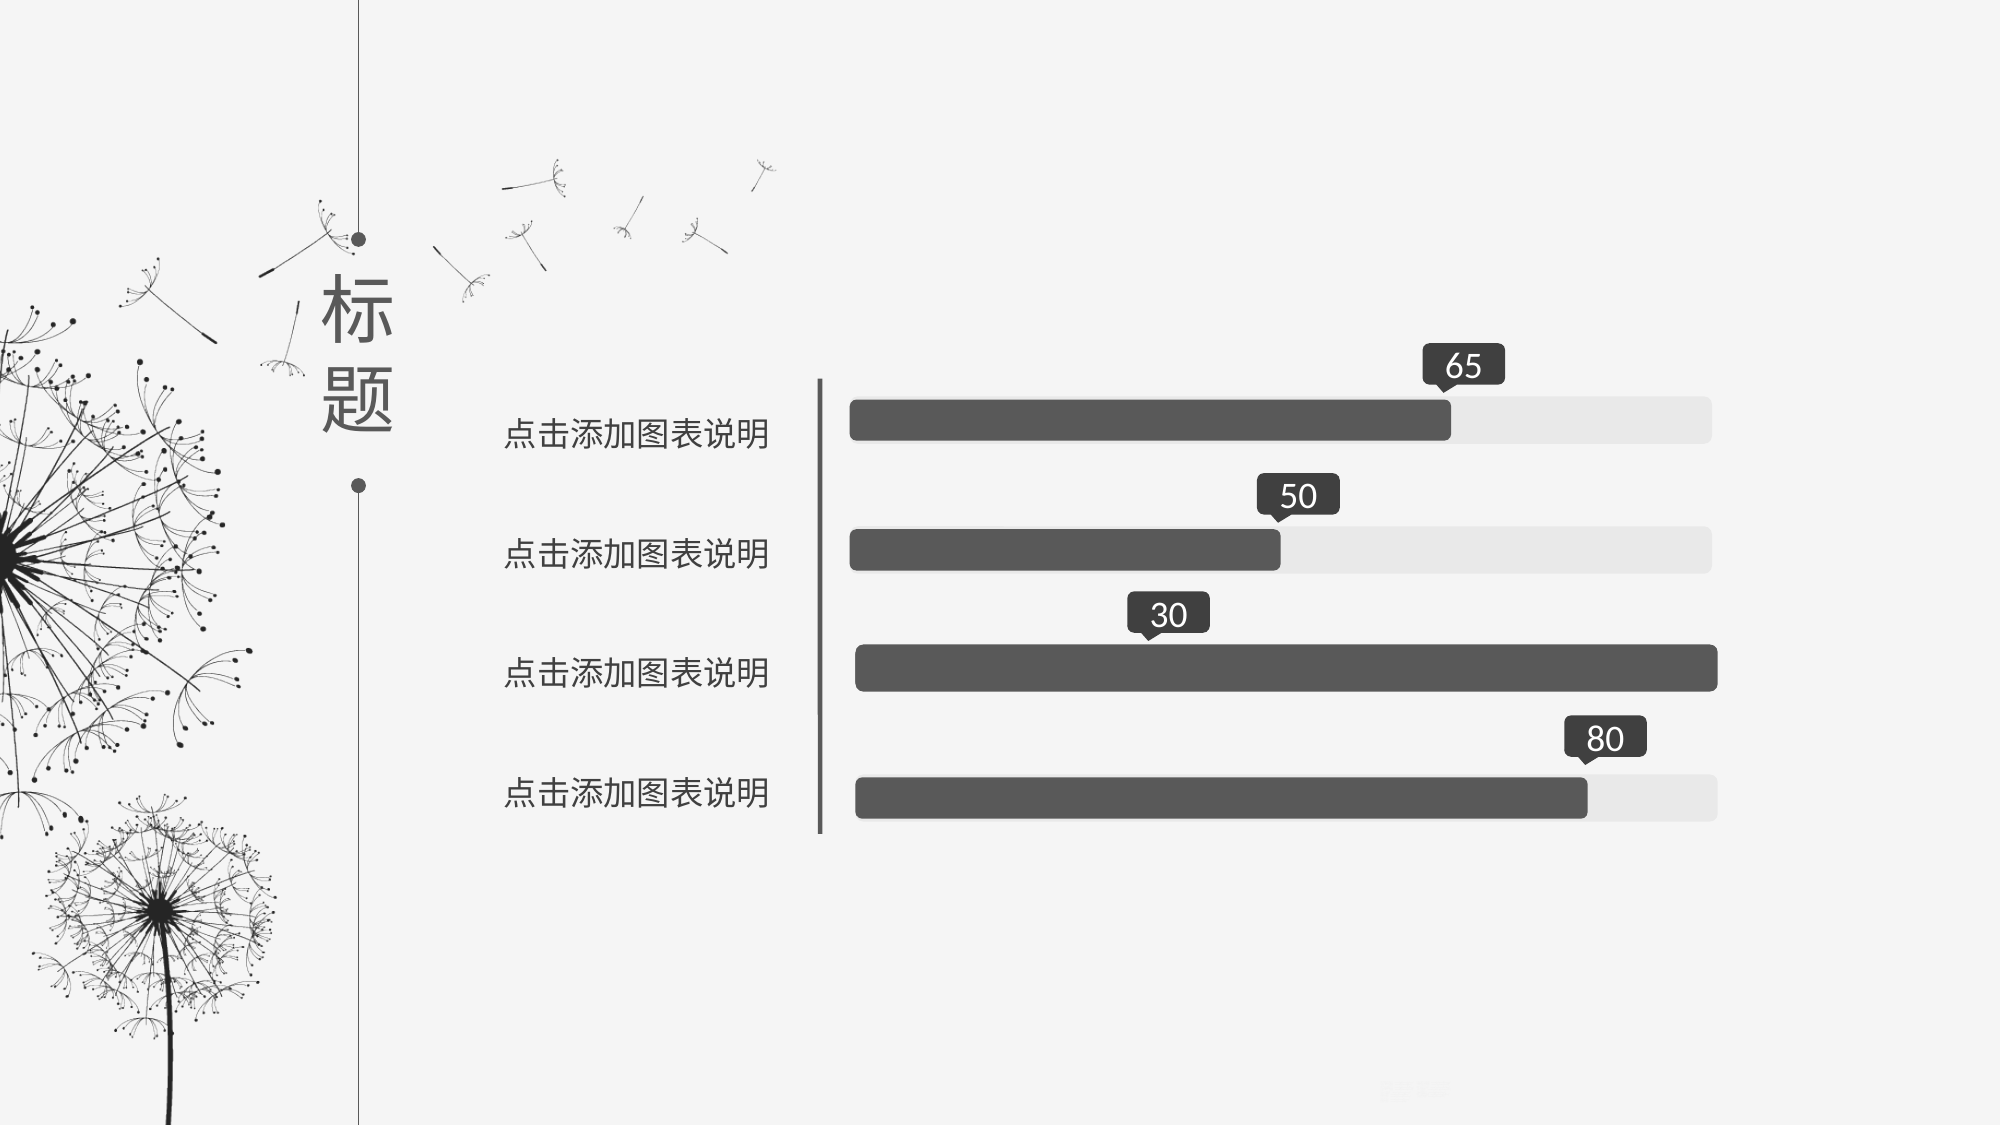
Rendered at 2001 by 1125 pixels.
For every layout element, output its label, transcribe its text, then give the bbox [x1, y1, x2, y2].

text_box [849, 529, 1281, 571]
text_box 30 [1127, 591, 1210, 641]
text_box [855, 774, 1718, 822]
text_box [849, 396, 1713, 444]
text_box [850, 526, 1713, 574]
text_box [855, 647, 1151, 689]
text_box 65 [1422, 343, 1506, 393]
text_box [849, 399, 1452, 441]
text_box [855, 644, 1718, 692]
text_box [0, 0, 815, 1125]
text_box 50 [1256, 473, 1340, 523]
text_box [855, 777, 1588, 819]
text_box 80 [1564, 715, 1647, 766]
